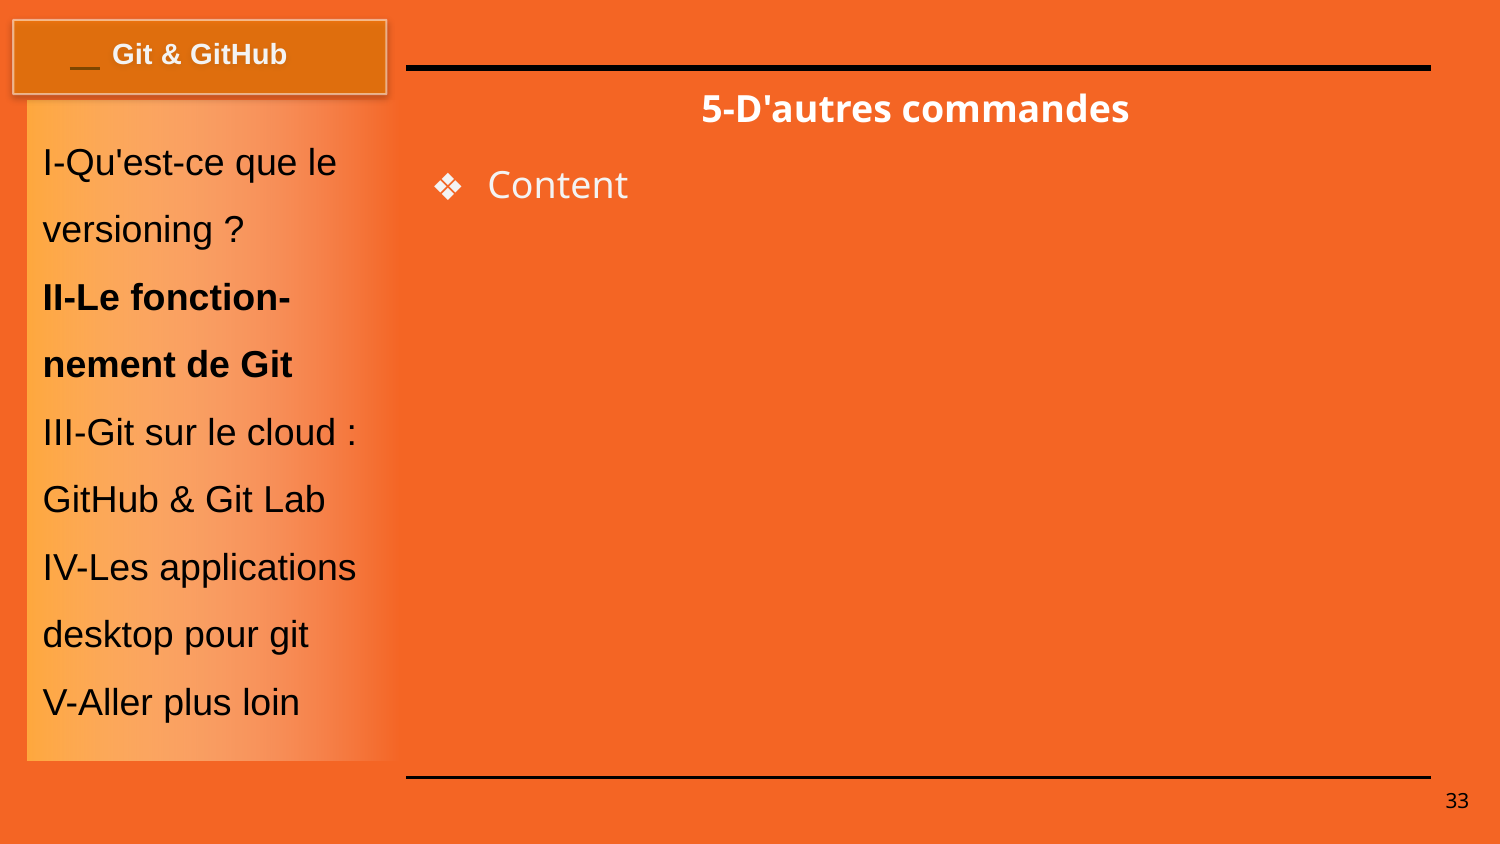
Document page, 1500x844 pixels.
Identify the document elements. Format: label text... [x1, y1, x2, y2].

slide_number 33 [1394, 769, 1484, 834]
text_box I-Qu'est-ce que le versioning ? II-Le fonction-nement de Git III-Git sur le cloud : GitHub & Git Lab IV-Les applications desktop pour git V-Aller plus loin [27, 100, 401, 761]
text_box Git & GitHub [13, 19, 387, 95]
list Content [401, 139, 1435, 753]
title 5-D'autres commandes [400, 70, 1431, 139]
